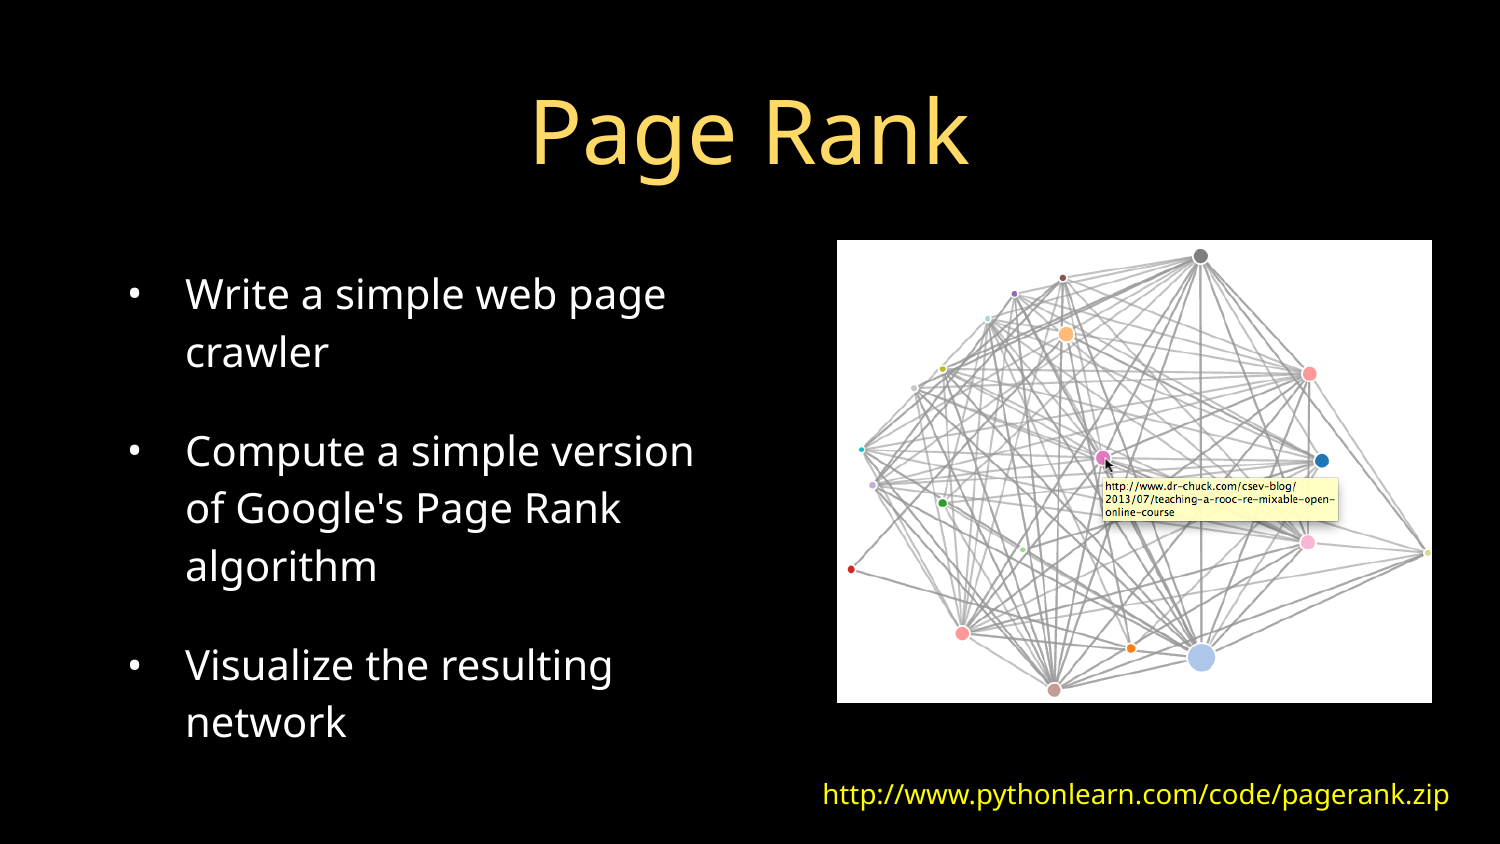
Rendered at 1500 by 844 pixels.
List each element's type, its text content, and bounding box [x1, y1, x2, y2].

picture [836, 239, 1432, 703]
text_box http://www.pythonlearn.com/code/pagerank.zip [813, 766, 1487, 813]
title Page Rank [106, 22, 1393, 235]
list Write a simple web page crawler Compute a simple version of Google's Page Rank algorithm Visualize the resulting network [106, 240, 727, 767]
